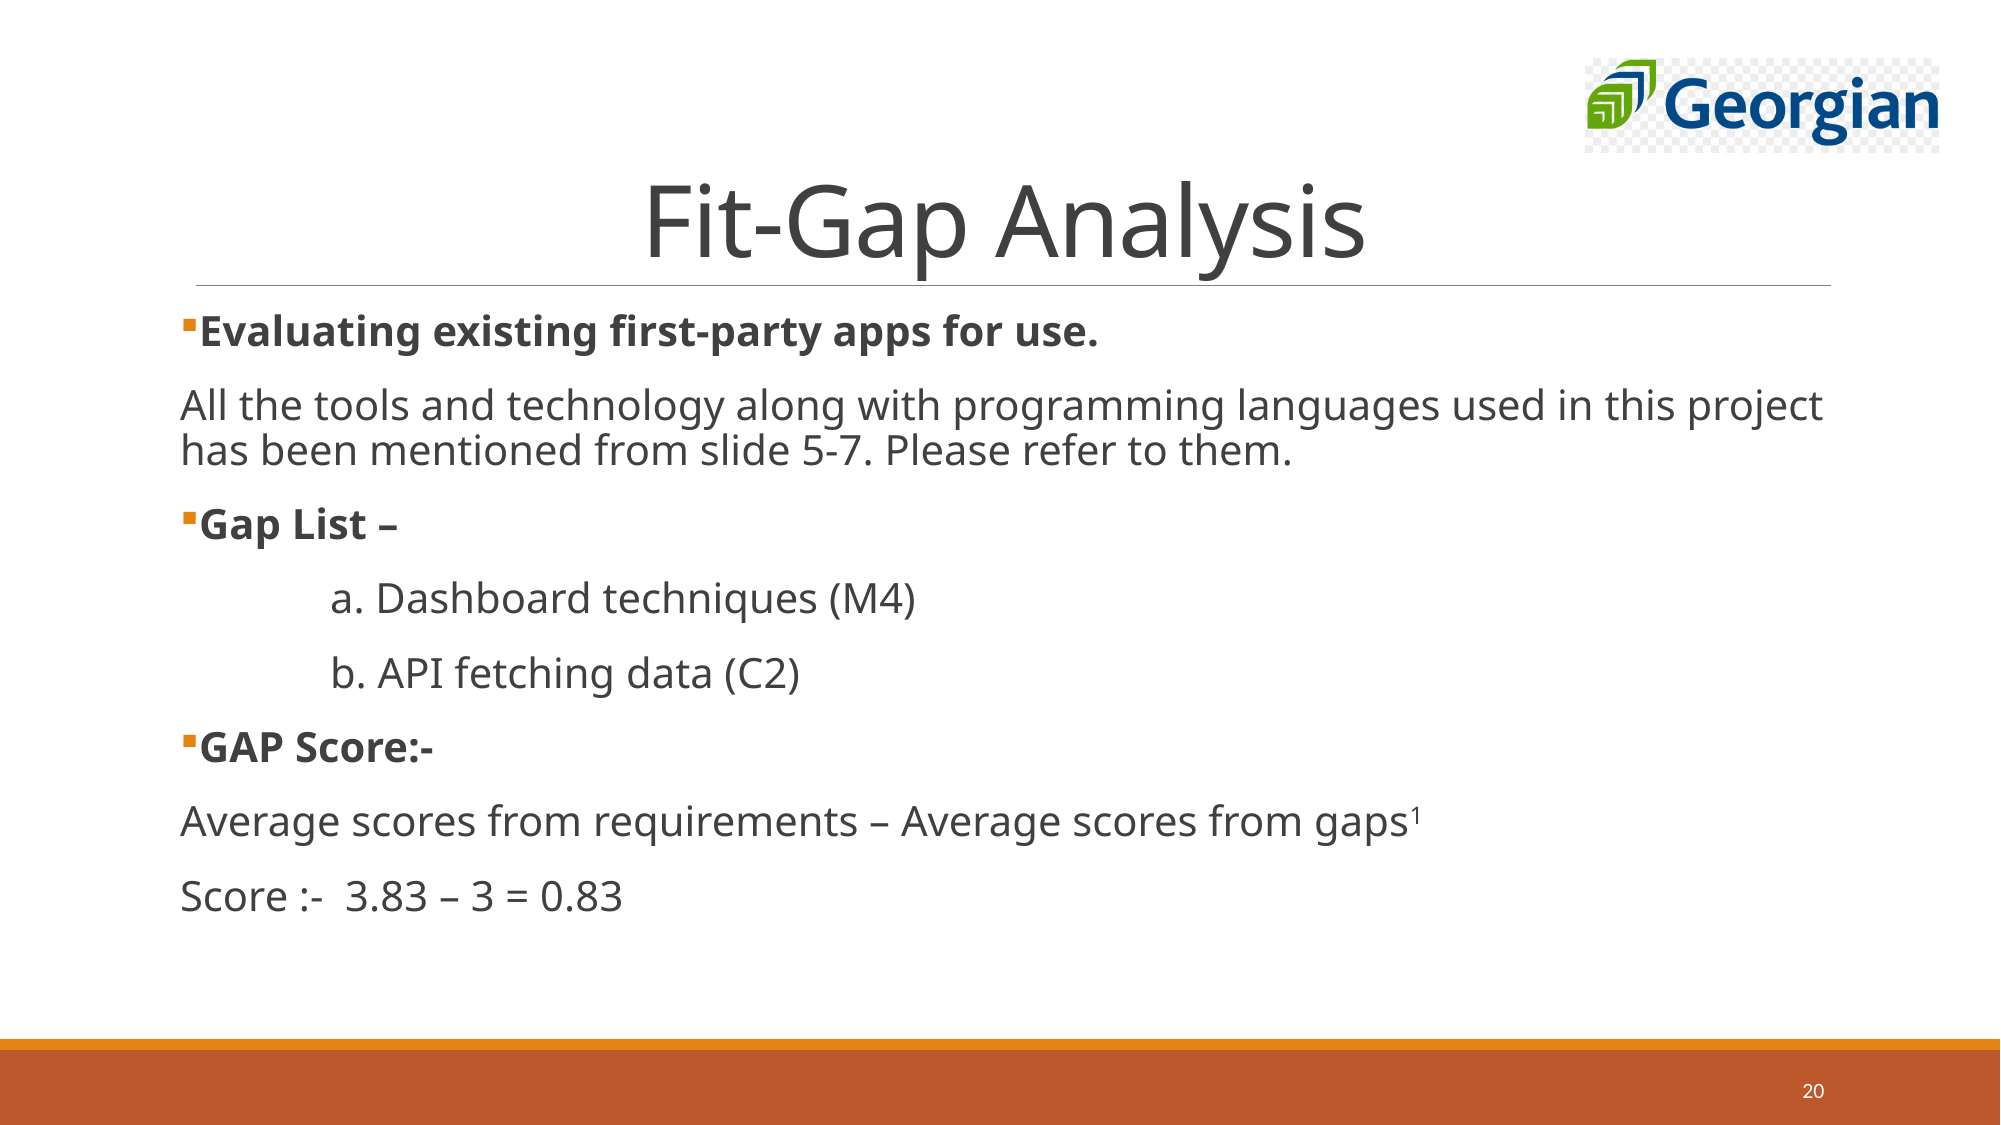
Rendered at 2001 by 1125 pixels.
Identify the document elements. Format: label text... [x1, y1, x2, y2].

slide_number 20 [1624, 1059, 1840, 1120]
list Evaluating existing first-party apps for use. All the tools and technology along with programming languages used in this project has been mentioned from slide 5-7. Please refer to them. Gap List – a. Dashboard techniques (M4) b. API fetching data (C2) GAP Score:- Average scores from requirements – Average scores from gaps1 Score :- 3.83 – 3 = 0.83 [180, 302, 1830, 998]
title Fit-Gap Analysis [180, 47, 1830, 285]
picture [1830, 58, 1939, 153]
